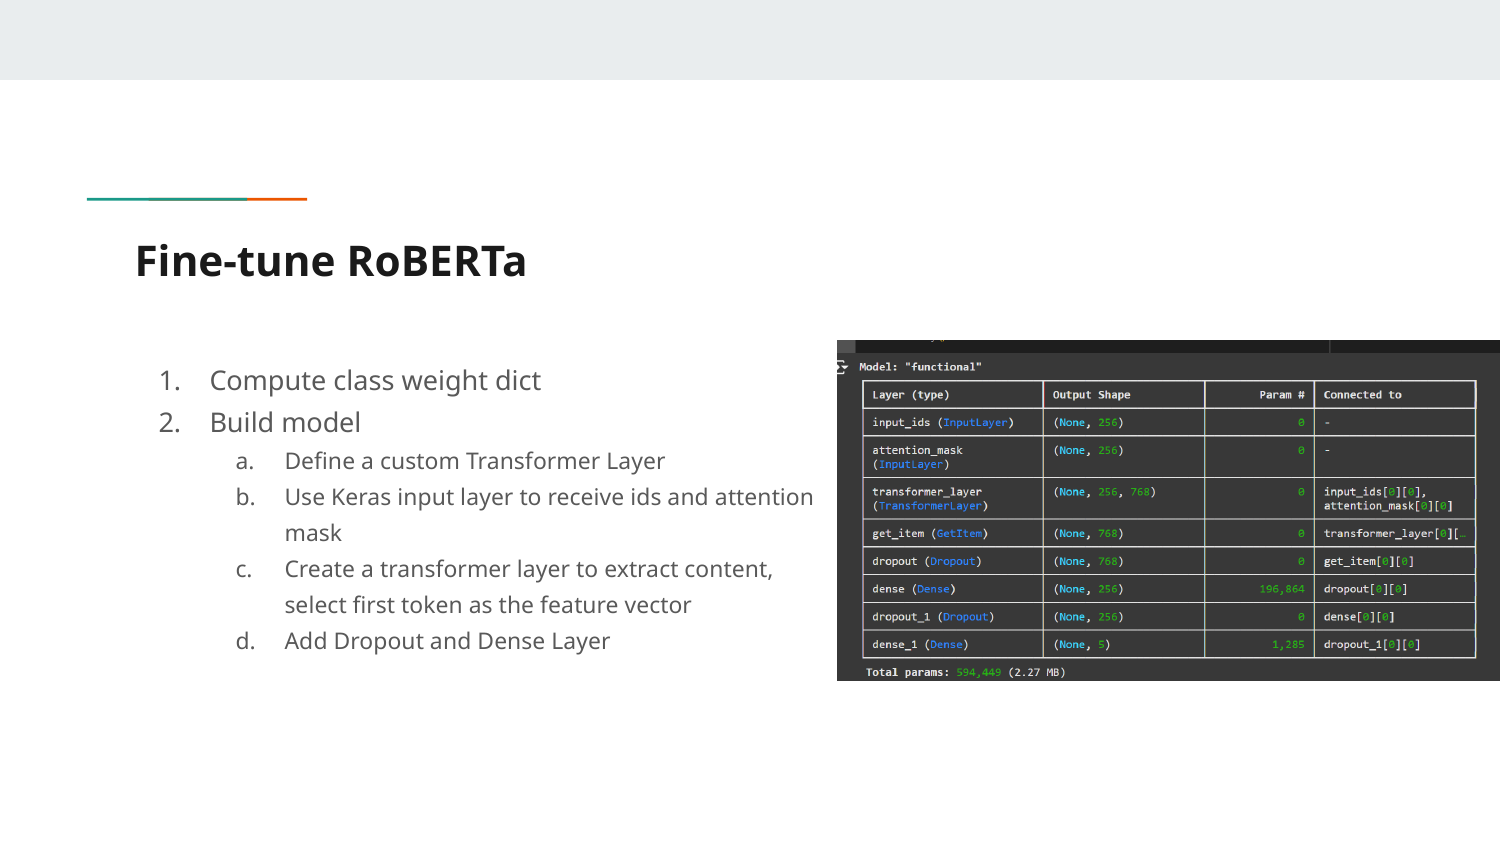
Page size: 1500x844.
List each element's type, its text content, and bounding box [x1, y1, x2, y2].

list Compute class weight dict Build model Define a custom Transformer Layer Use Keras input layer to receive ids and attention mask Create a transformer layer to extract content, select first token as the feature vector Add Dropout and Dense Layer [119, 341, 852, 712]
title Fine-tune RoBERTa [119, 216, 1381, 305]
picture [836, 340, 1500, 682]
